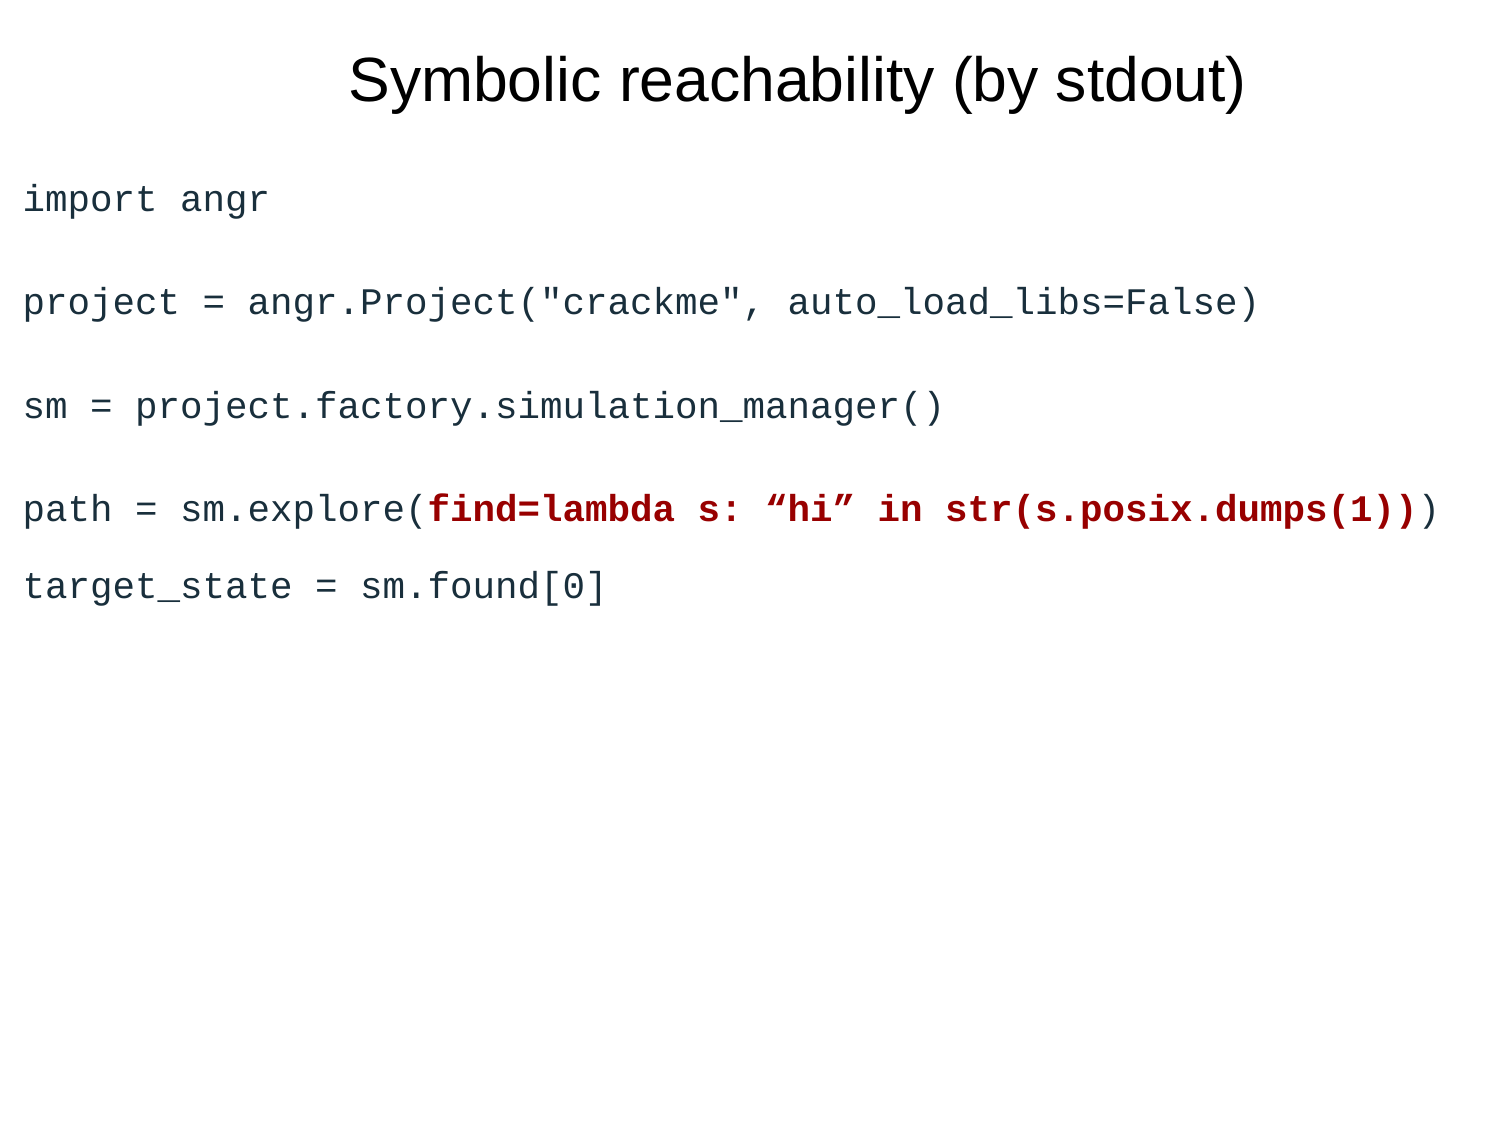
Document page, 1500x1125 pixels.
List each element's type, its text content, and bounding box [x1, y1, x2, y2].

title Symbolic reachability (by stdout) [333, 24, 1449, 150]
list import angr project = angr.Project("crackme", auto_load_libs=False) sm = project.factory.simulation_manager() path = sm.explore(find=lambda s: “hi” in str(s.posix.dumps(1))) target_state = sm.found[0] [7, 152, 1500, 1087]
